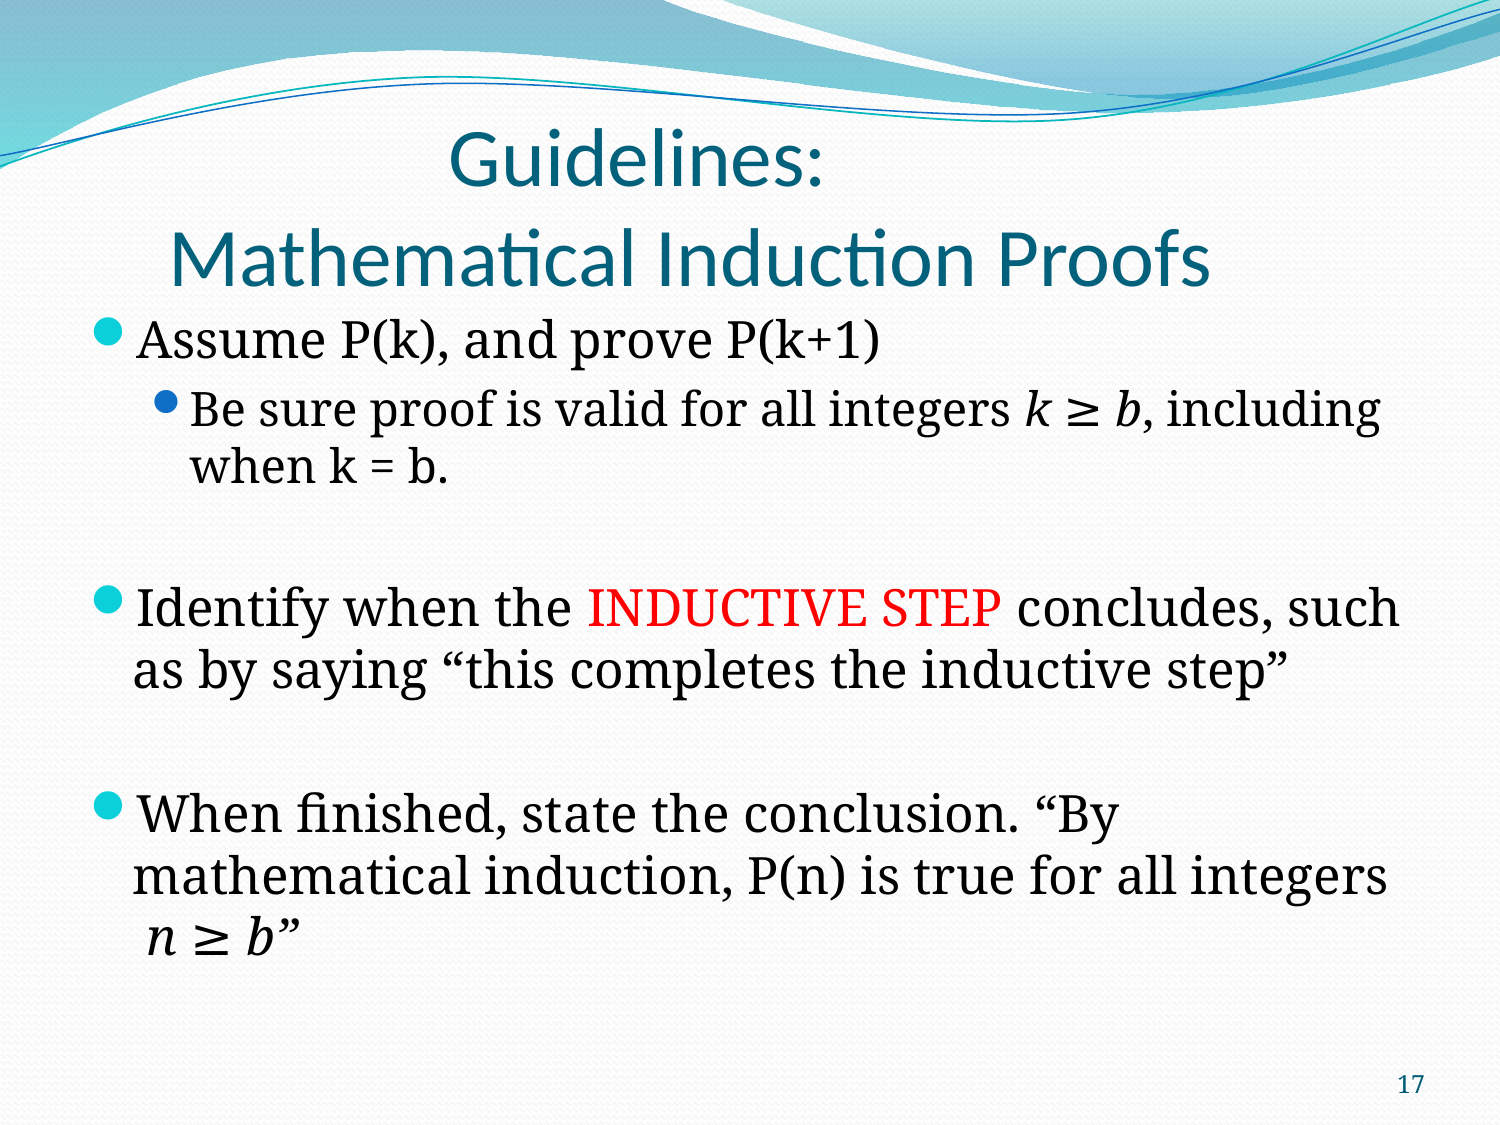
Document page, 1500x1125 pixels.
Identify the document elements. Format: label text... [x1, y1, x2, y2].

list Assume P(k), and prove P(k+1) Be sure proof is valid for all integers k ≥ b, including when k = b. Identify when the INDUCTIVE STEP concludes, such as by saying “this completes the inductive step” When finished, state the conclusion. “By mathematical induction, P(n) is true for all integers n ≥ b” [75, 299, 1425, 1033]
slide_number 17 [1299, 1042, 1425, 1103]
title Guidelines: Mathematical Induction Proofs [75, 115, 1425, 299]
